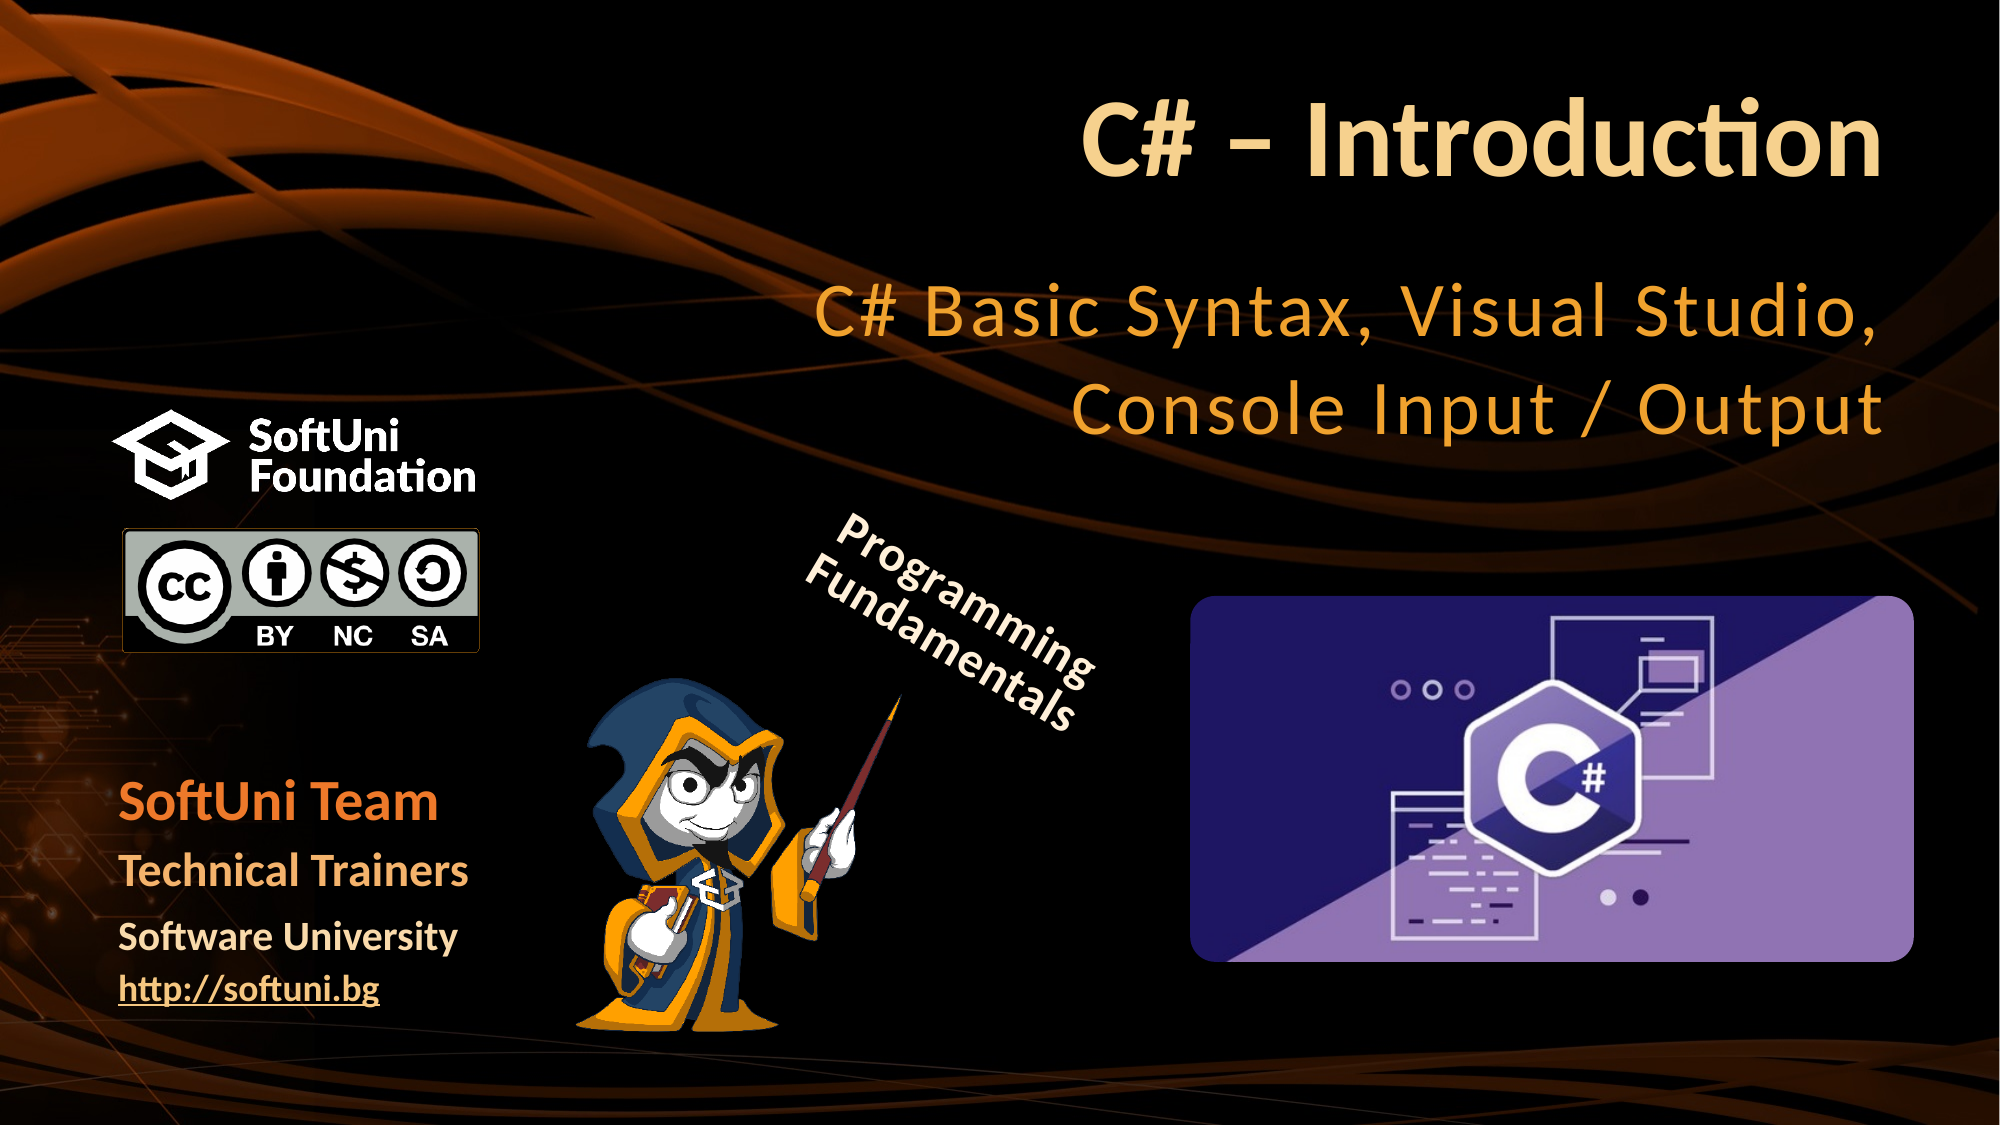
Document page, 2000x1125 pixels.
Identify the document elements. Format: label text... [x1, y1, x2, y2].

list Technical Trainers [112, 828, 543, 902]
list http://softuni.bg [112, 958, 543, 1013]
title C# – Introduction [587, 75, 1885, 205]
subtitle C# Basic Syntax, Visual Studio, Console Input / Output [587, 254, 1885, 450]
list Software University [112, 902, 543, 958]
text_box Programming Fundamentals [771, 480, 1139, 764]
list SoftUni Team [112, 751, 543, 828]
picture [0, 0, 2000, 1125]
